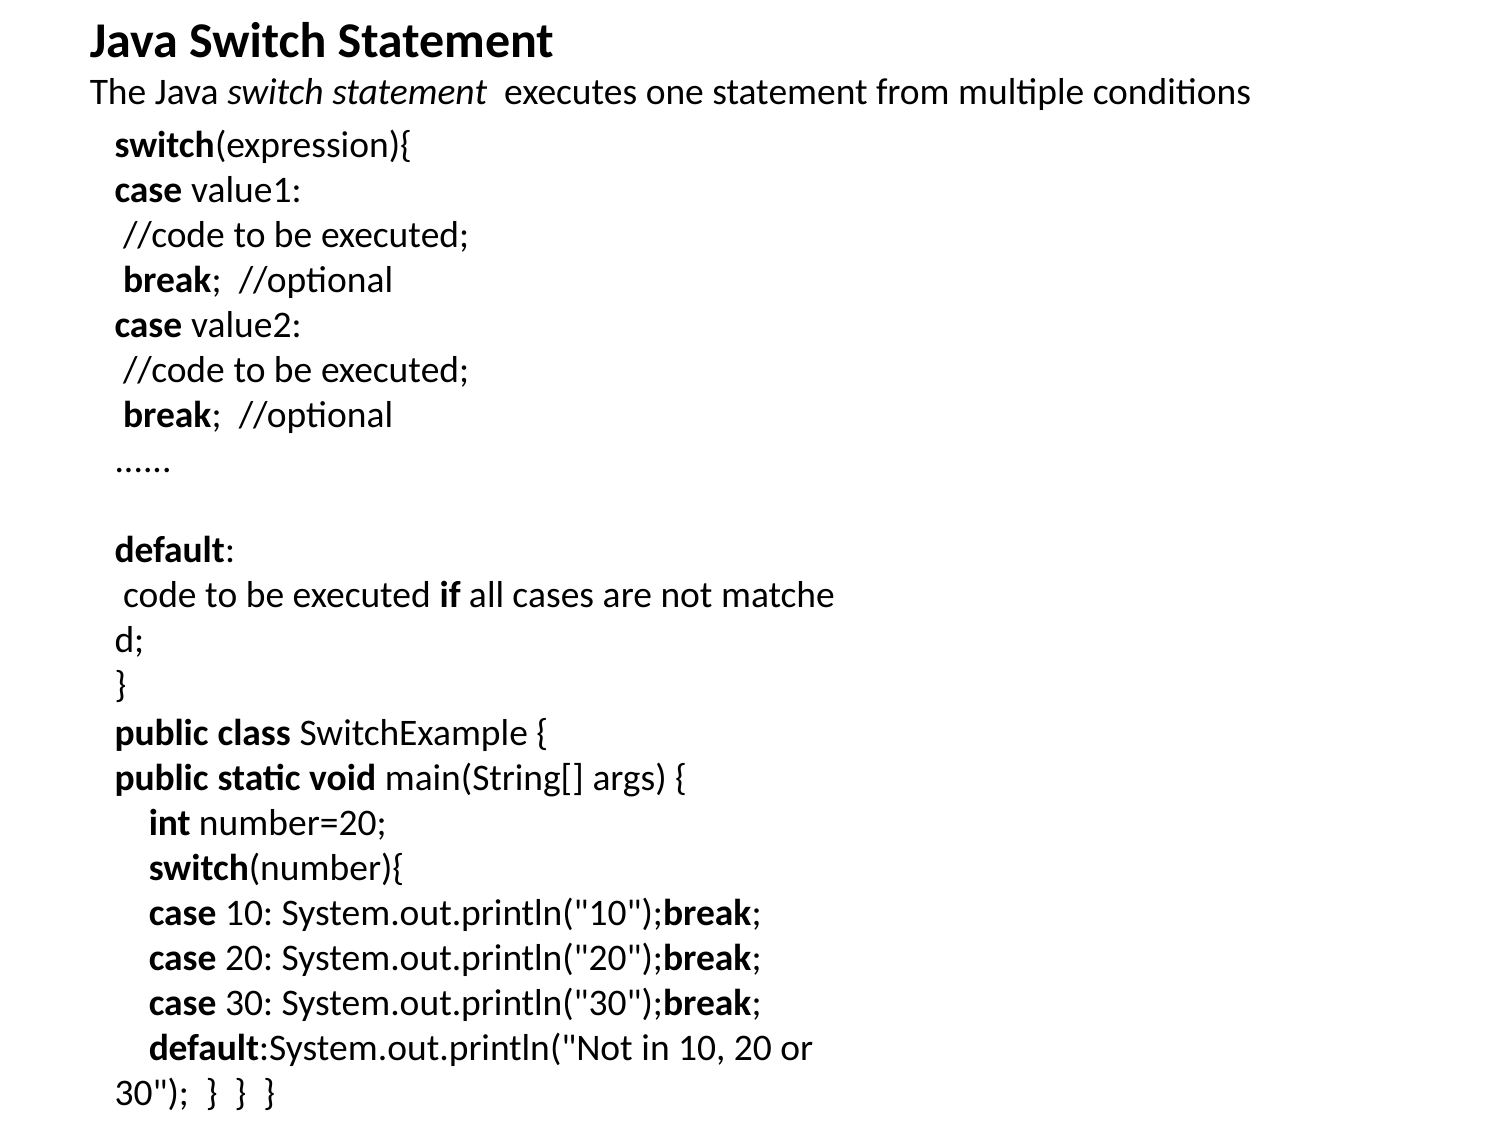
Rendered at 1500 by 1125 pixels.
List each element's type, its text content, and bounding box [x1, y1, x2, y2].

text_box Java Switch Statement The Java switch statement executes one statement from multiple conditions [75, 0, 1375, 120]
text_box switch(expression){ case value1: //code to be executed; break; //optional case value2: //code to be executed; break; //optional ...... default: code to be executed if all cases are not matched; } [99, 112, 850, 700]
text_box public class SwitchExample { public static void main(String[] args) { int number=20; switch(number){ case 10: System.out.println("10");break; case 20: System.out.println("20");break; case 30: System.out.println("30");break; default:System.out.println("Not in 10, 20 or 30"); } } } [99, 700, 850, 1121]
